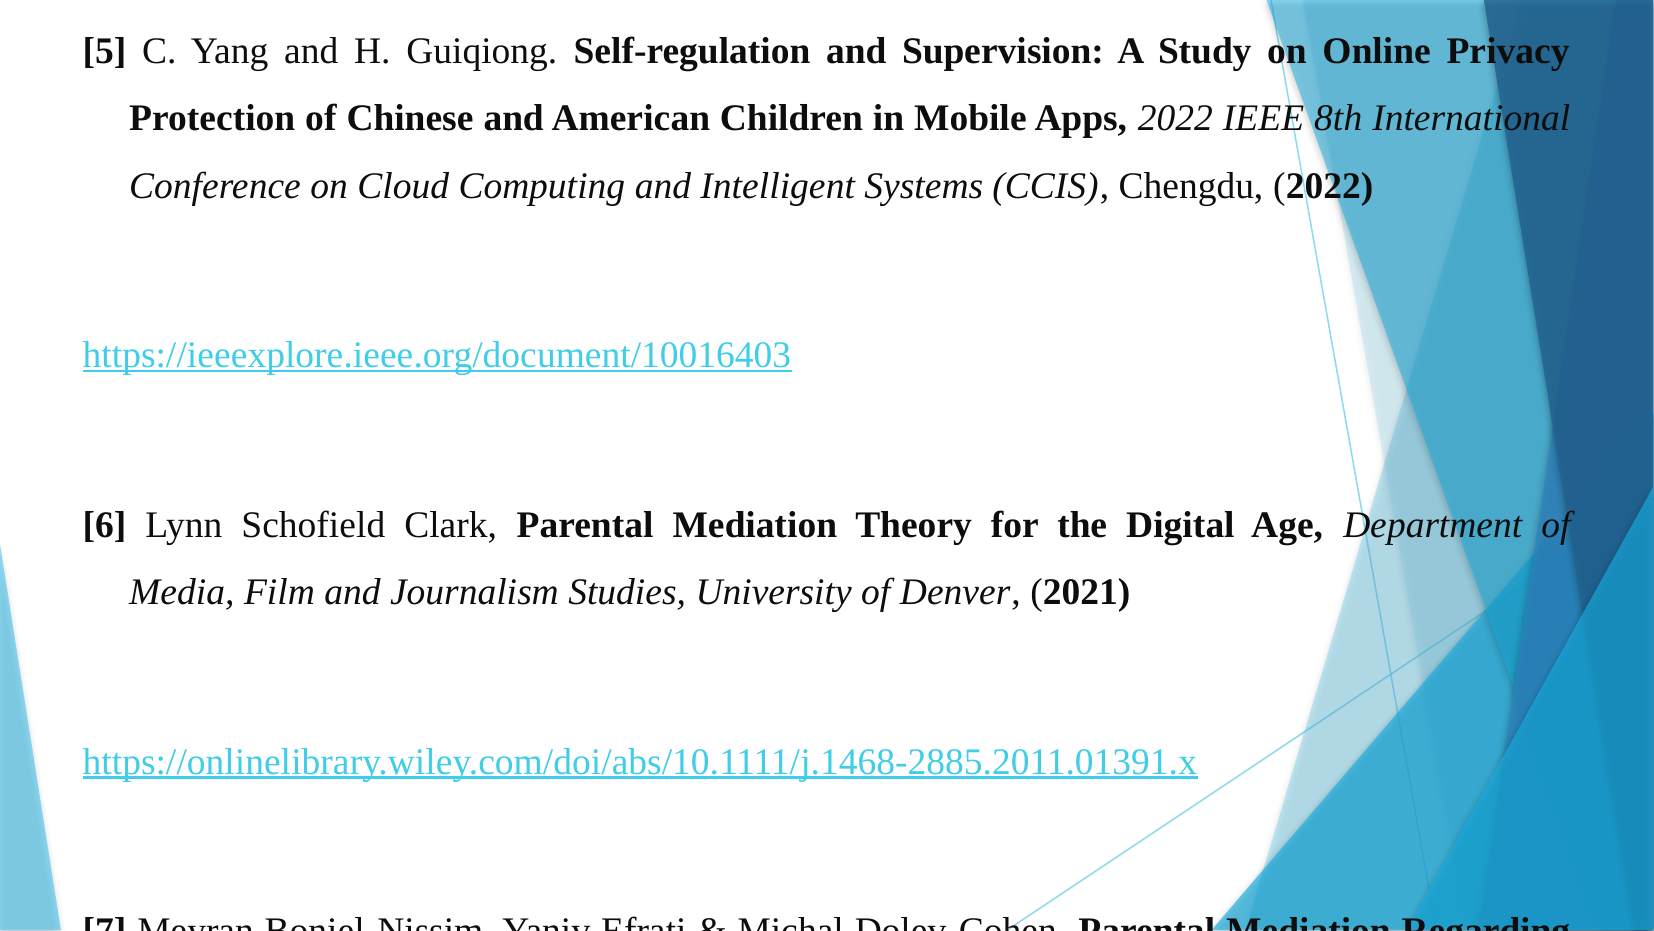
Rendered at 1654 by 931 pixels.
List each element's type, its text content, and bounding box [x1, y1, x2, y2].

subtitle [4] Norah Alqahtani, A State of the Art Review of Internet Risks on Children. Centre for Security, Communications and Network Research, Plymouth University, Plymouth, Hemaya Group,(2018) https://ieeexplore.ieee.org/document/7905273 [5] C. Yang and H. Guiqiong. Self-regulation and Supervision: A Study on Online Privacy Protection of Chinese and American Children in Mobile Apps, 2022 IEEE 8th International Conference on Cloud Computing and Intelligent Systems (CCIS), Chengdu, (2022) https://ieeexplore.ieee.org/document/10016403 [6] Lynn Schofield Clark, Parental Mediation Theory for the Digital Age, Department of Media, Film and Journalism Studies, University of Denver, (2021) https://onlinelibrary.wiley.com/doi/abs/10.1111/j.1468-2885.2011.01391.x [7] Meyran Boniel-Nissim, Yaniv Efrati & Michal Dolev-Cohen. Parental Mediation Regarding Children’s Pornography Exposure: The Role of Parenting Style, Protection Motivation and Gender, School of Social Sciences and Humanities, Kinneret Academic College, Department of Education and Society and Culture, Beit Berl College, Department of Educational Counseling, (2022) https://pubmed.ncbi.nlm.nih.gov/30925073/ [82, 217, 1571, 757]
